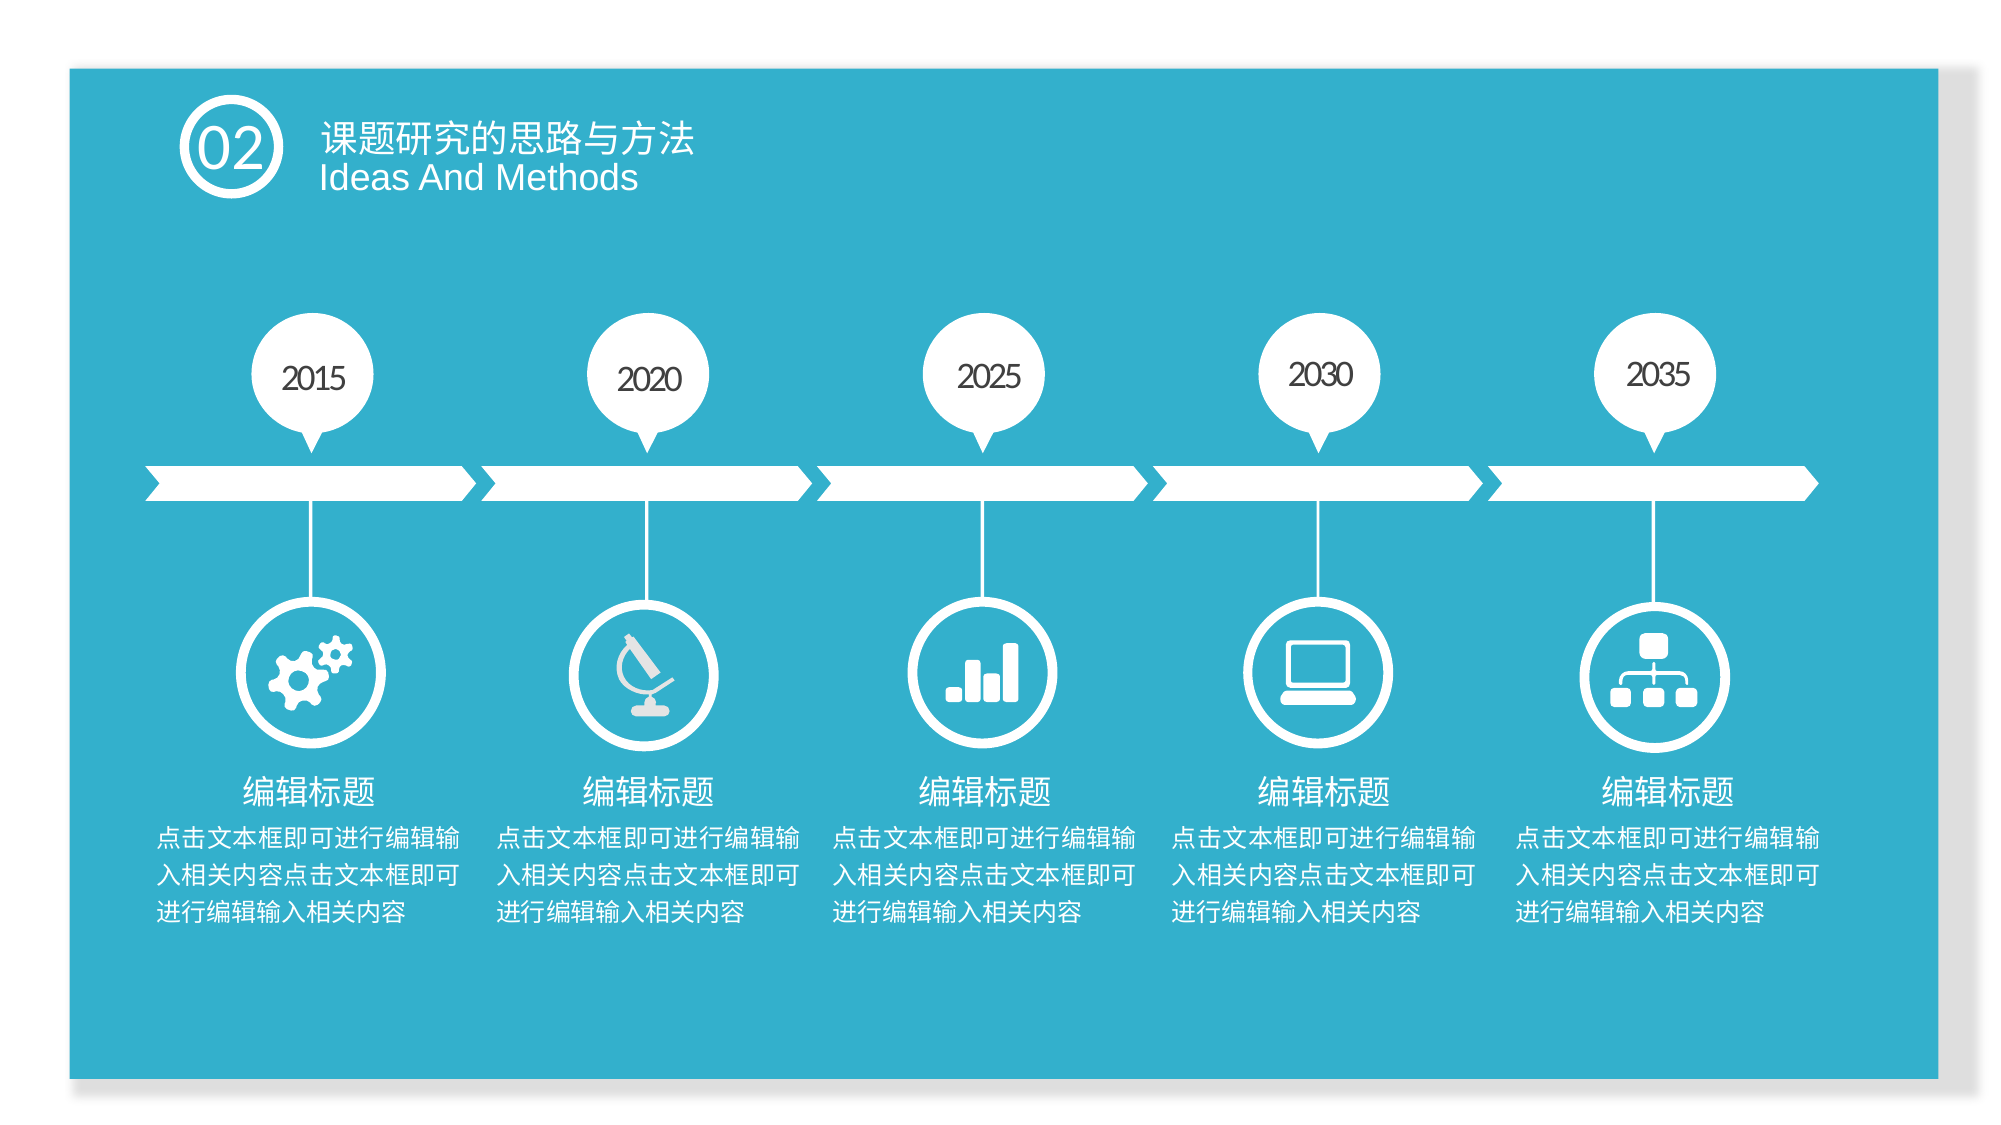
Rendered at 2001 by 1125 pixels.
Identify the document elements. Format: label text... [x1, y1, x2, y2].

text_box [616, 633, 675, 717]
text_box [308, 483, 313, 600]
text_box [145, 466, 477, 501]
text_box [1610, 633, 1698, 708]
text_box [1316, 483, 1320, 600]
text_box [1594, 312, 1707, 414]
text_box [1277, 417, 1362, 454]
text_box 编辑标题 [1211, 763, 1437, 819]
text_box [944, 419, 1024, 454]
text_box [69, 67, 1939, 1080]
text_box 课题研究的思路与方法 [305, 62, 711, 145]
text_box [922, 312, 1037, 417]
text_box 编辑标题 [1555, 763, 1781, 819]
text_box [268, 651, 329, 711]
text_box 2025 [941, 343, 1068, 419]
text_box [571, 602, 716, 749]
text_box 2020 [601, 346, 728, 422]
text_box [945, 643, 1019, 703]
text_box [1487, 466, 1819, 501]
text_box 2030 [1272, 341, 1400, 417]
text_box [251, 312, 367, 411]
text_box 02 [166, 95, 297, 191]
text_box [612, 422, 684, 454]
text_box 编辑标题 [535, 763, 761, 819]
text_box 编辑标题 [872, 763, 1098, 819]
text_box [816, 466, 1148, 501]
text_box 点击文本框即可进行编辑输入相关内容点击文本框即可进行编辑输入相关内容 [1157, 807, 1492, 935]
text_box [910, 600, 1055, 746]
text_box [1280, 640, 1357, 705]
text_box [481, 466, 813, 501]
text_box 点击文本框即可进行编辑输入相关内容点击文本框即可进行编辑输入相关内容 [141, 807, 477, 935]
text_box [1152, 466, 1483, 501]
text_box 编辑标题 [196, 763, 422, 819]
text_box [587, 312, 703, 412]
text_box [1613, 417, 1698, 454]
text_box 2015 [265, 345, 393, 422]
text_box 点击文本框即可进行编辑输入相关内容点击文本框即可进行编辑输入相关内容 [817, 807, 1153, 935]
text_box Ideas And Methods [303, 145, 1128, 206]
text_box 2035 [1610, 341, 1738, 417]
text_box [1582, 605, 1728, 750]
text_box [1246, 600, 1391, 746]
text_box [1258, 312, 1371, 411]
text_box [1651, 483, 1656, 603]
text_box [645, 483, 649, 603]
text_box 点击文本框即可进行编辑输入相关内容点击文本框即可进行编辑输入相关内容 [481, 807, 816, 935]
text_box [318, 635, 353, 674]
text_box [276, 422, 349, 454]
text_box [980, 483, 985, 603]
text_box 点击文本框即可进行编辑输入相关内容点击文本框即可进行编辑输入相关内容 [1500, 807, 1836, 935]
text_box [239, 600, 383, 746]
